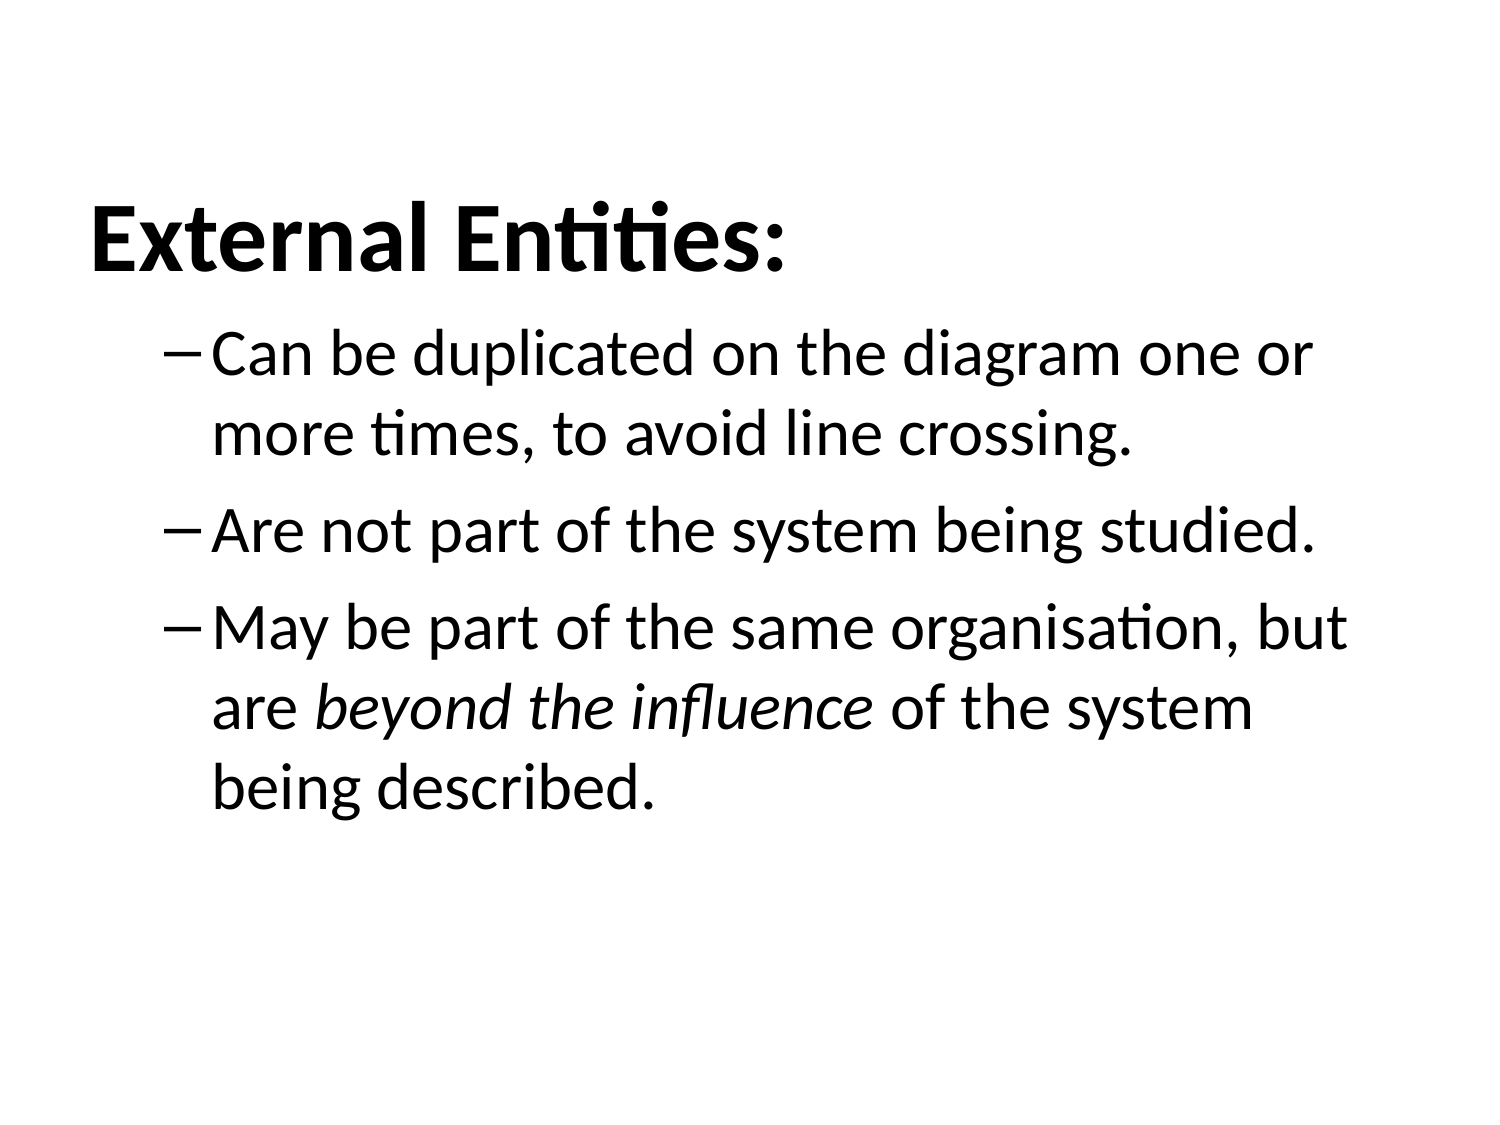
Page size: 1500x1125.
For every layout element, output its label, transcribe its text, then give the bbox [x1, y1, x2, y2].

text_box External Entities: Can be duplicated on the diagram one or more times, to avoid line crossing. Are not part of the system being studied. May be part of the same organisation, but are beyond the influence of the system being described. [75, 163, 1425, 950]
